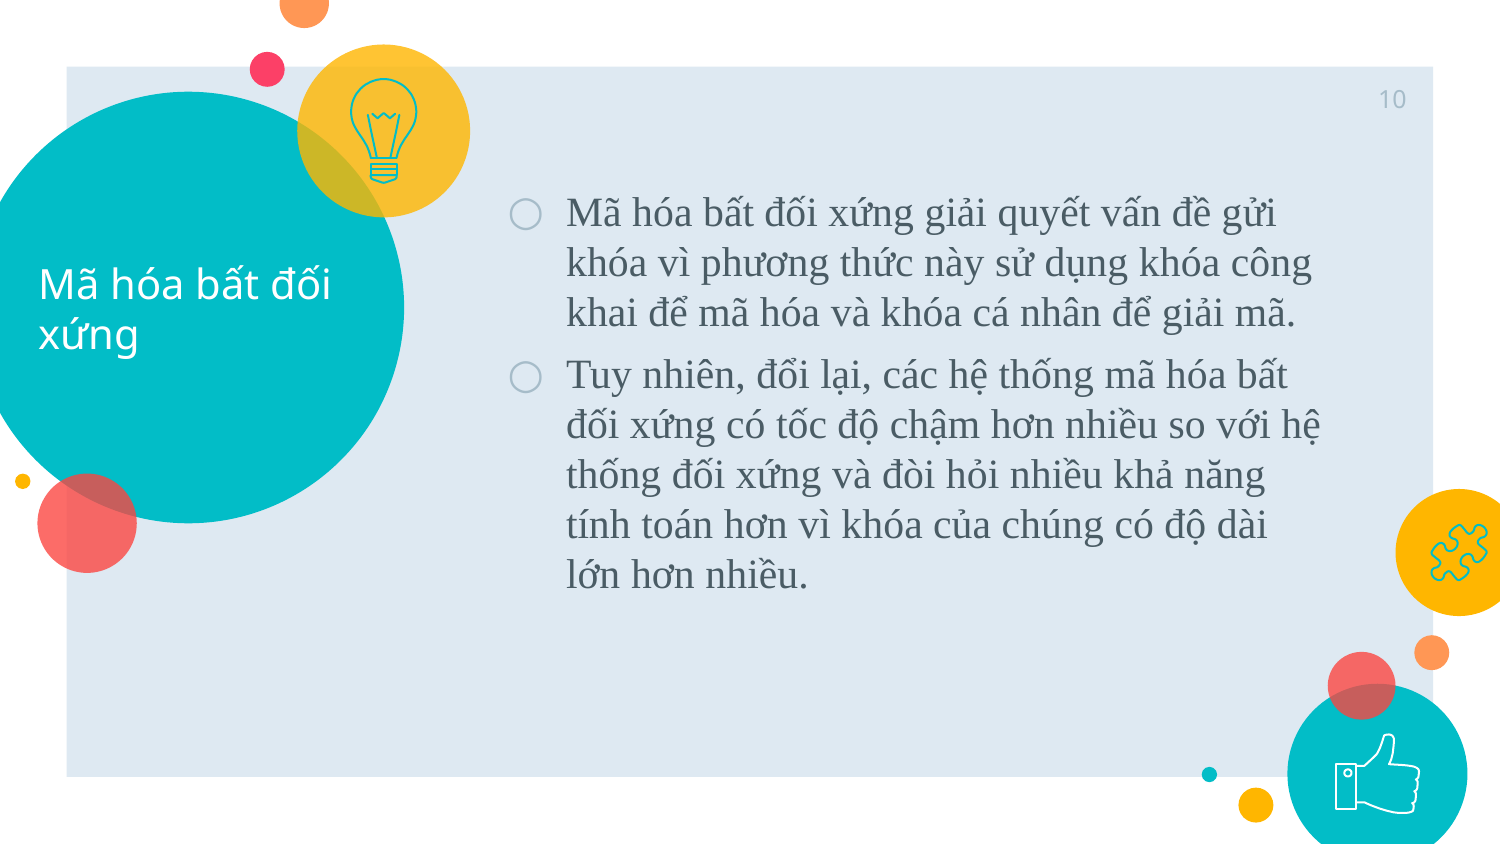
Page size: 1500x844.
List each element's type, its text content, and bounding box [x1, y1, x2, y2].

list Mã hóa bất đối xứng giải quyết vấn đề gửi khóa vì phương thức này sử dụng khóa công khai để mã hóa và khóa cá nhân để giải mã. Tuy nhiên, đổi lại, các hệ thống mã hóa bất đối xứng có tốc độ chậm hơn nhiều so với hệ thống đối xứng và đòi hỏi nhiều khả năng tính toán hơn vì khóa của chúng có độ dài lớn hơn nhiều. [476, 169, 1345, 706]
slide_number 10 [1331, 68, 1422, 134]
title Mã hóa bất đối xứng [23, 91, 375, 524]
